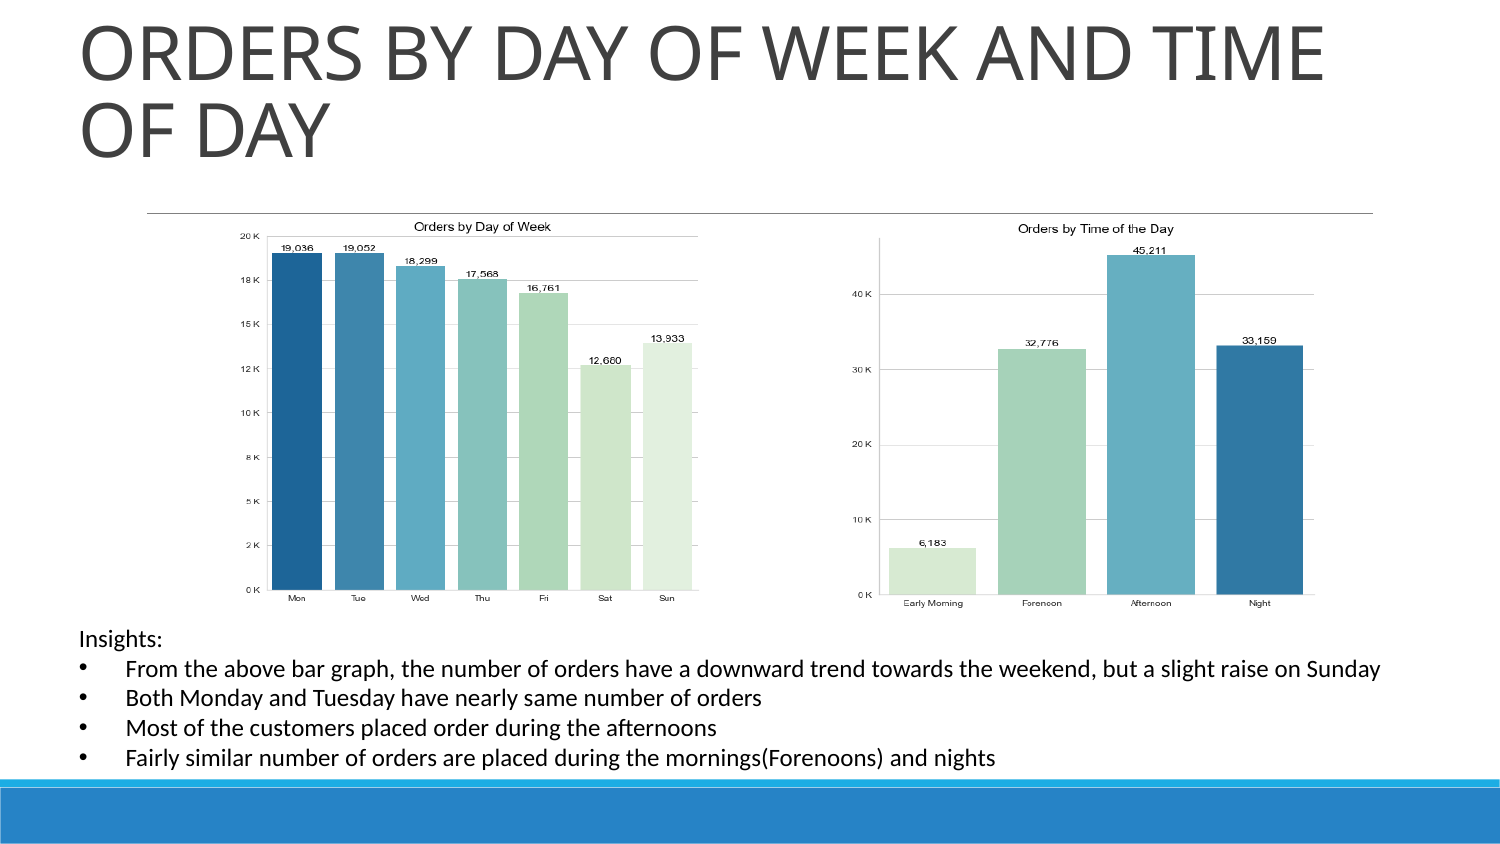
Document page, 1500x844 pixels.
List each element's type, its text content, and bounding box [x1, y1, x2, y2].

picture [233, 215, 730, 609]
text_box Insights: From the above bar graph, the number of orders have a downward trend towards the weekend, but a slight raise on Sunday Both Monday and Tuesday have nearly same number of orders Most of the customers placed order during the afternoons Fairly similar number of orders are placed during the mornings(Forenoons) and nights [63, 592, 1471, 787]
picture [844, 215, 1347, 612]
title ORDERS BY DAY OF WEEK AND TIME OF DAY [63, 75, 1437, 188]
